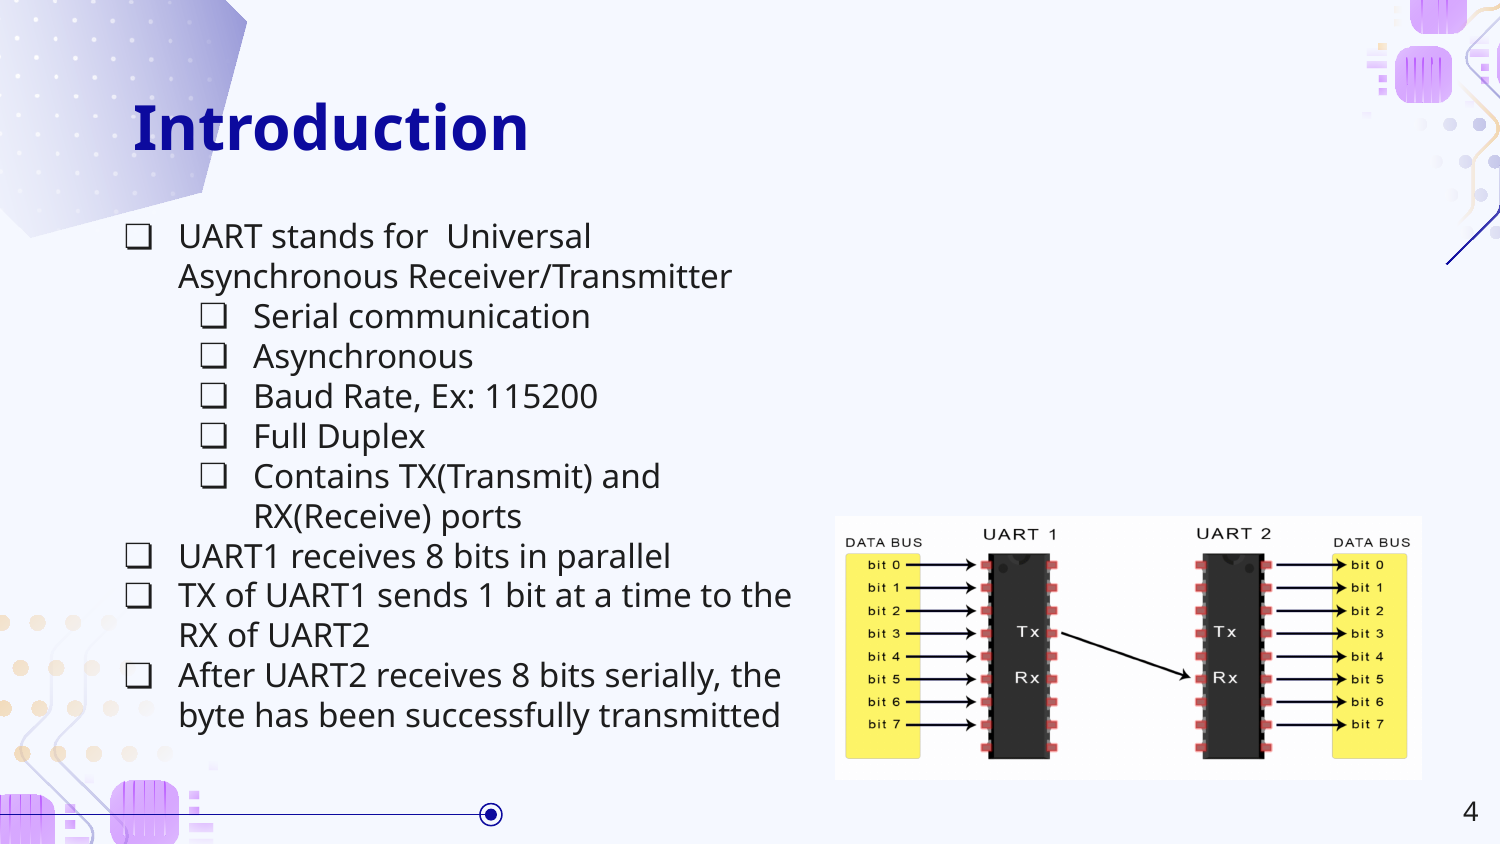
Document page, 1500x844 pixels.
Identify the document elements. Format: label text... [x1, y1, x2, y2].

slide_number ‹#› [1403, 779, 1494, 844]
title Introduction [118, 72, 1382, 167]
text_box UART stands for Universal Asynchronous Receiver/Transmitter Serial communication Asynchronous Baud Rate, Ex: 115200 Full Duplex Contains TX(Transmit) and RX(Receive) ports UART1 receives 8 bits in parallel TX of UART1 sends 1 bit at a time to the RX of UART2 After UART2 receives 8 bits serially, the byte has been successfully transmitted [88, 200, 825, 790]
picture [0, 0, 378, 459]
picture [835, 515, 1422, 780]
